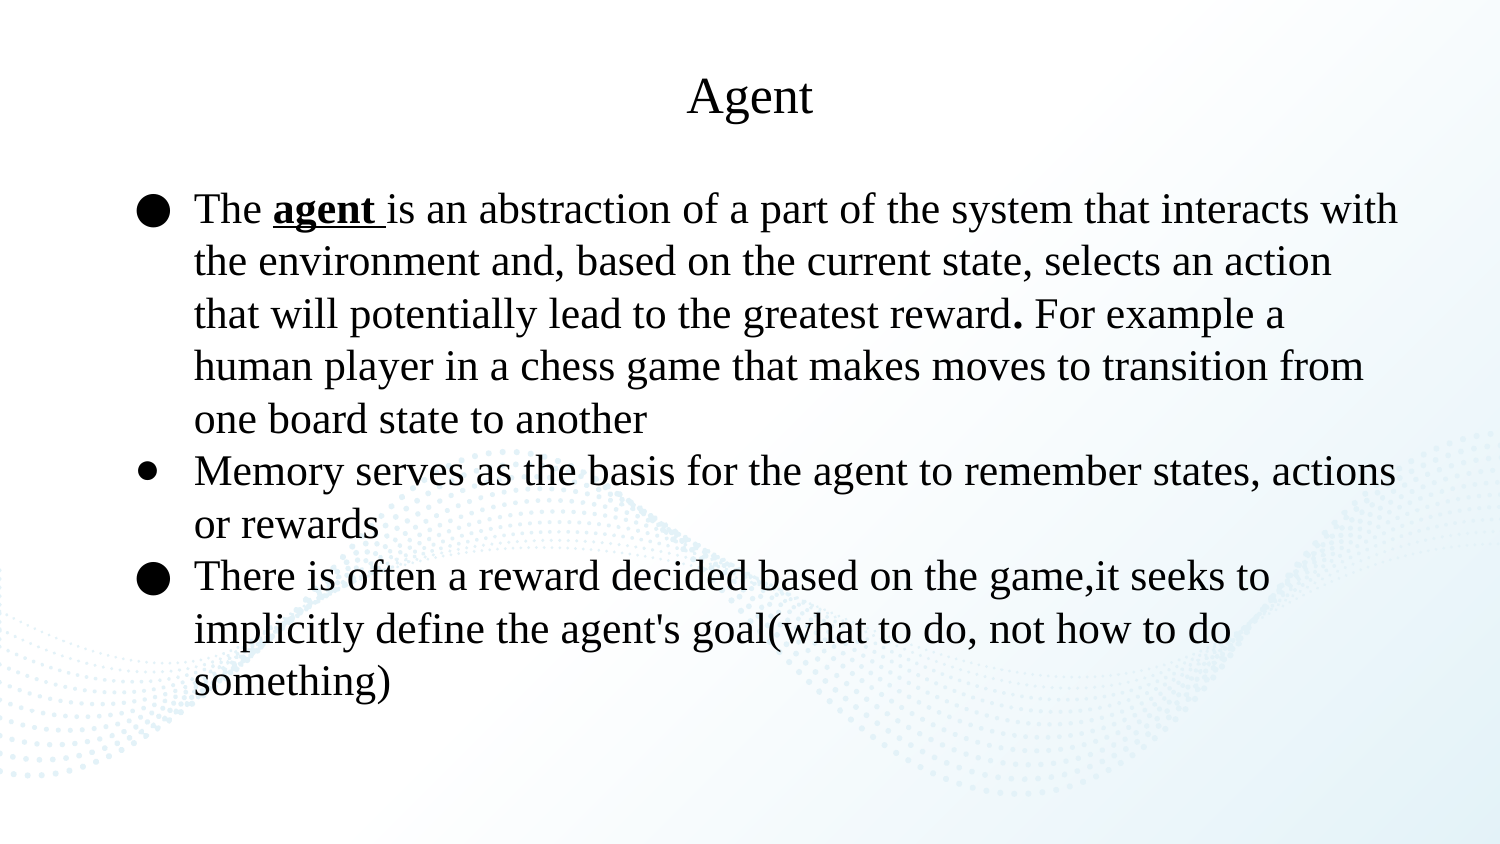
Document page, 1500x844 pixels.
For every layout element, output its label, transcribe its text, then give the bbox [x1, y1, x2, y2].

text_box [174, 42, 1420, 157]
text_box The agent is an abstraction of a part of the system that interacts with the environment and, based on the current state, selects an action that will potentially lead to the greatest reward. For example a human player in a chess game that makes moves to transition from one board state to another Memory serves as the basis for the agent to remember states, actions or rewards There is often a reward decided based on the game,it seeks to implicitly define the agent's goal(what to do, not how to do something) [103, 164, 1420, 765]
text_box Agent [107, 46, 1393, 139]
